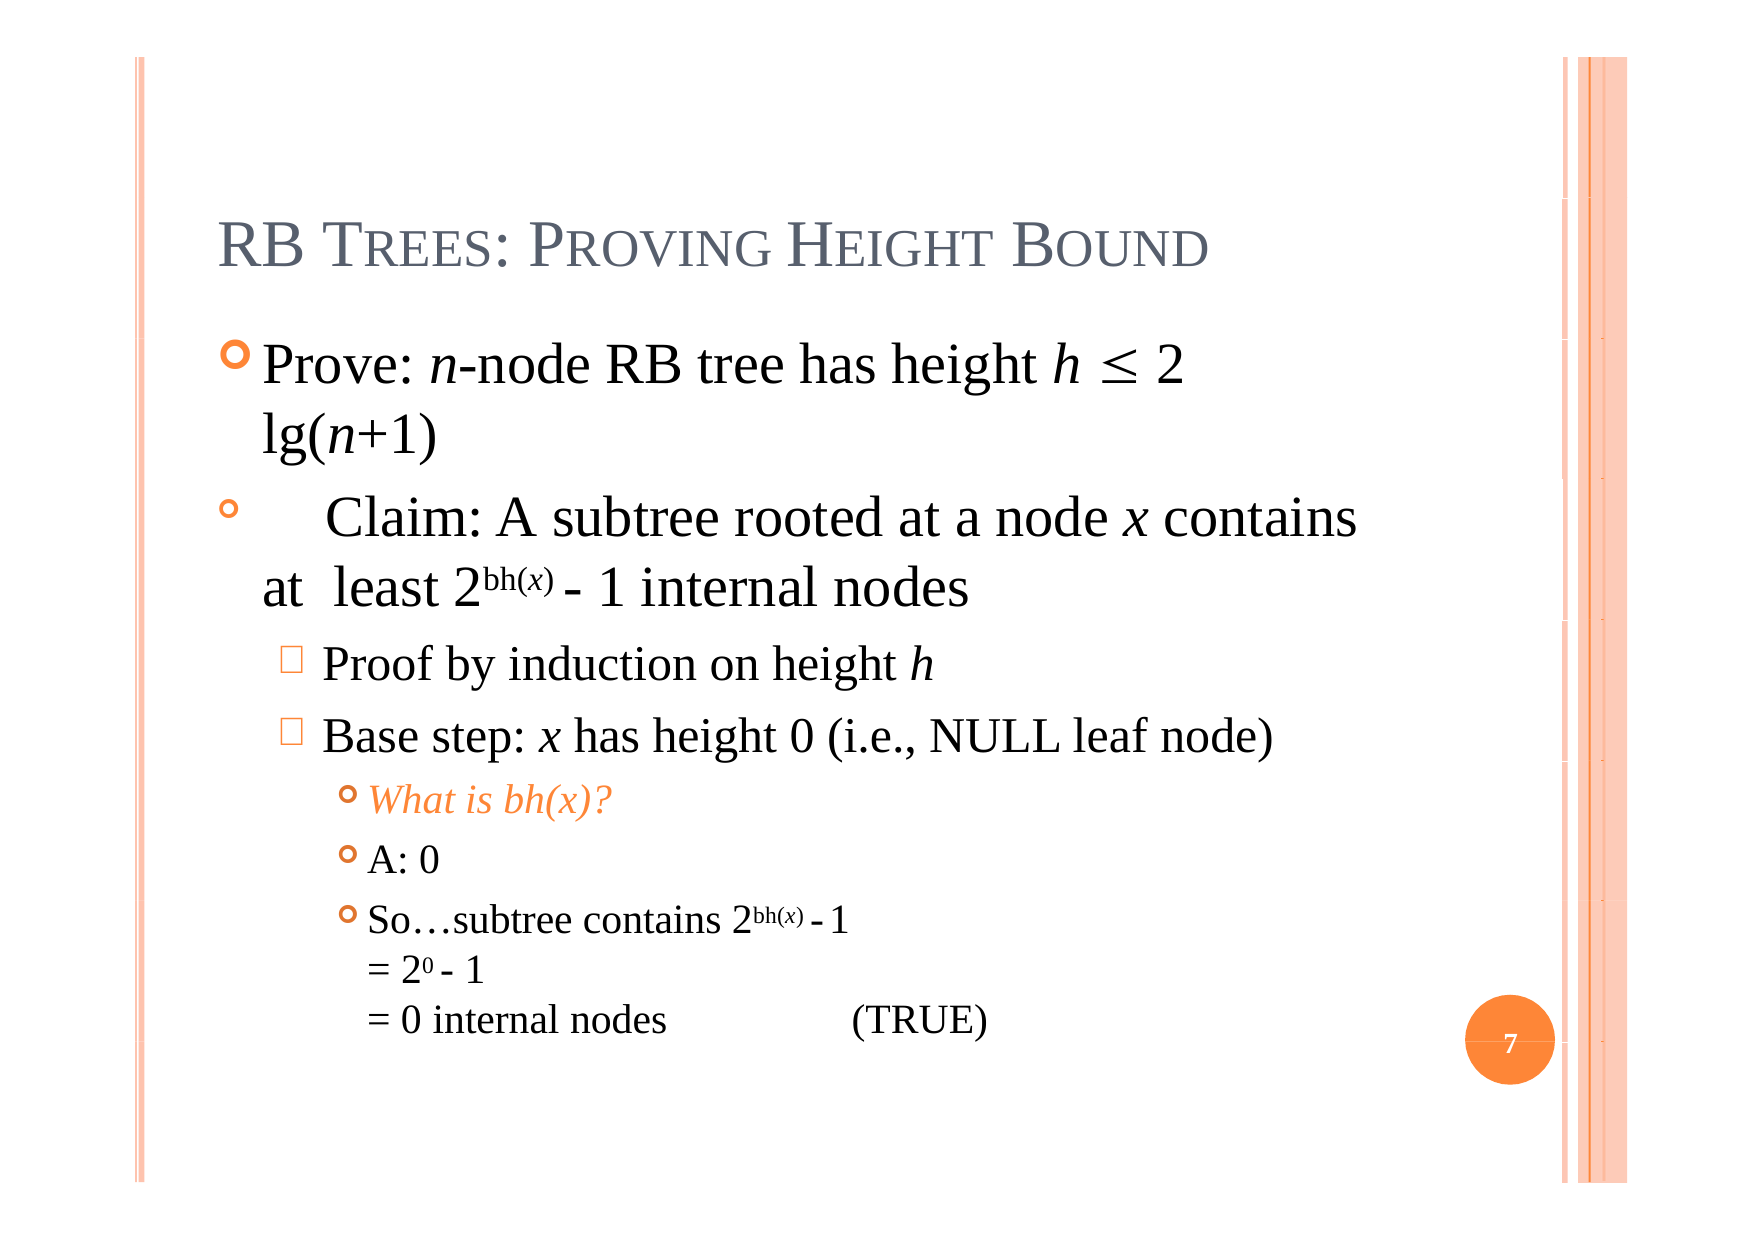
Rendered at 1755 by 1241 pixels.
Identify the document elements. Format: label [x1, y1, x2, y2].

text_box [134, 1041, 1628, 1183]
text_box [126, 56, 1628, 1183]
